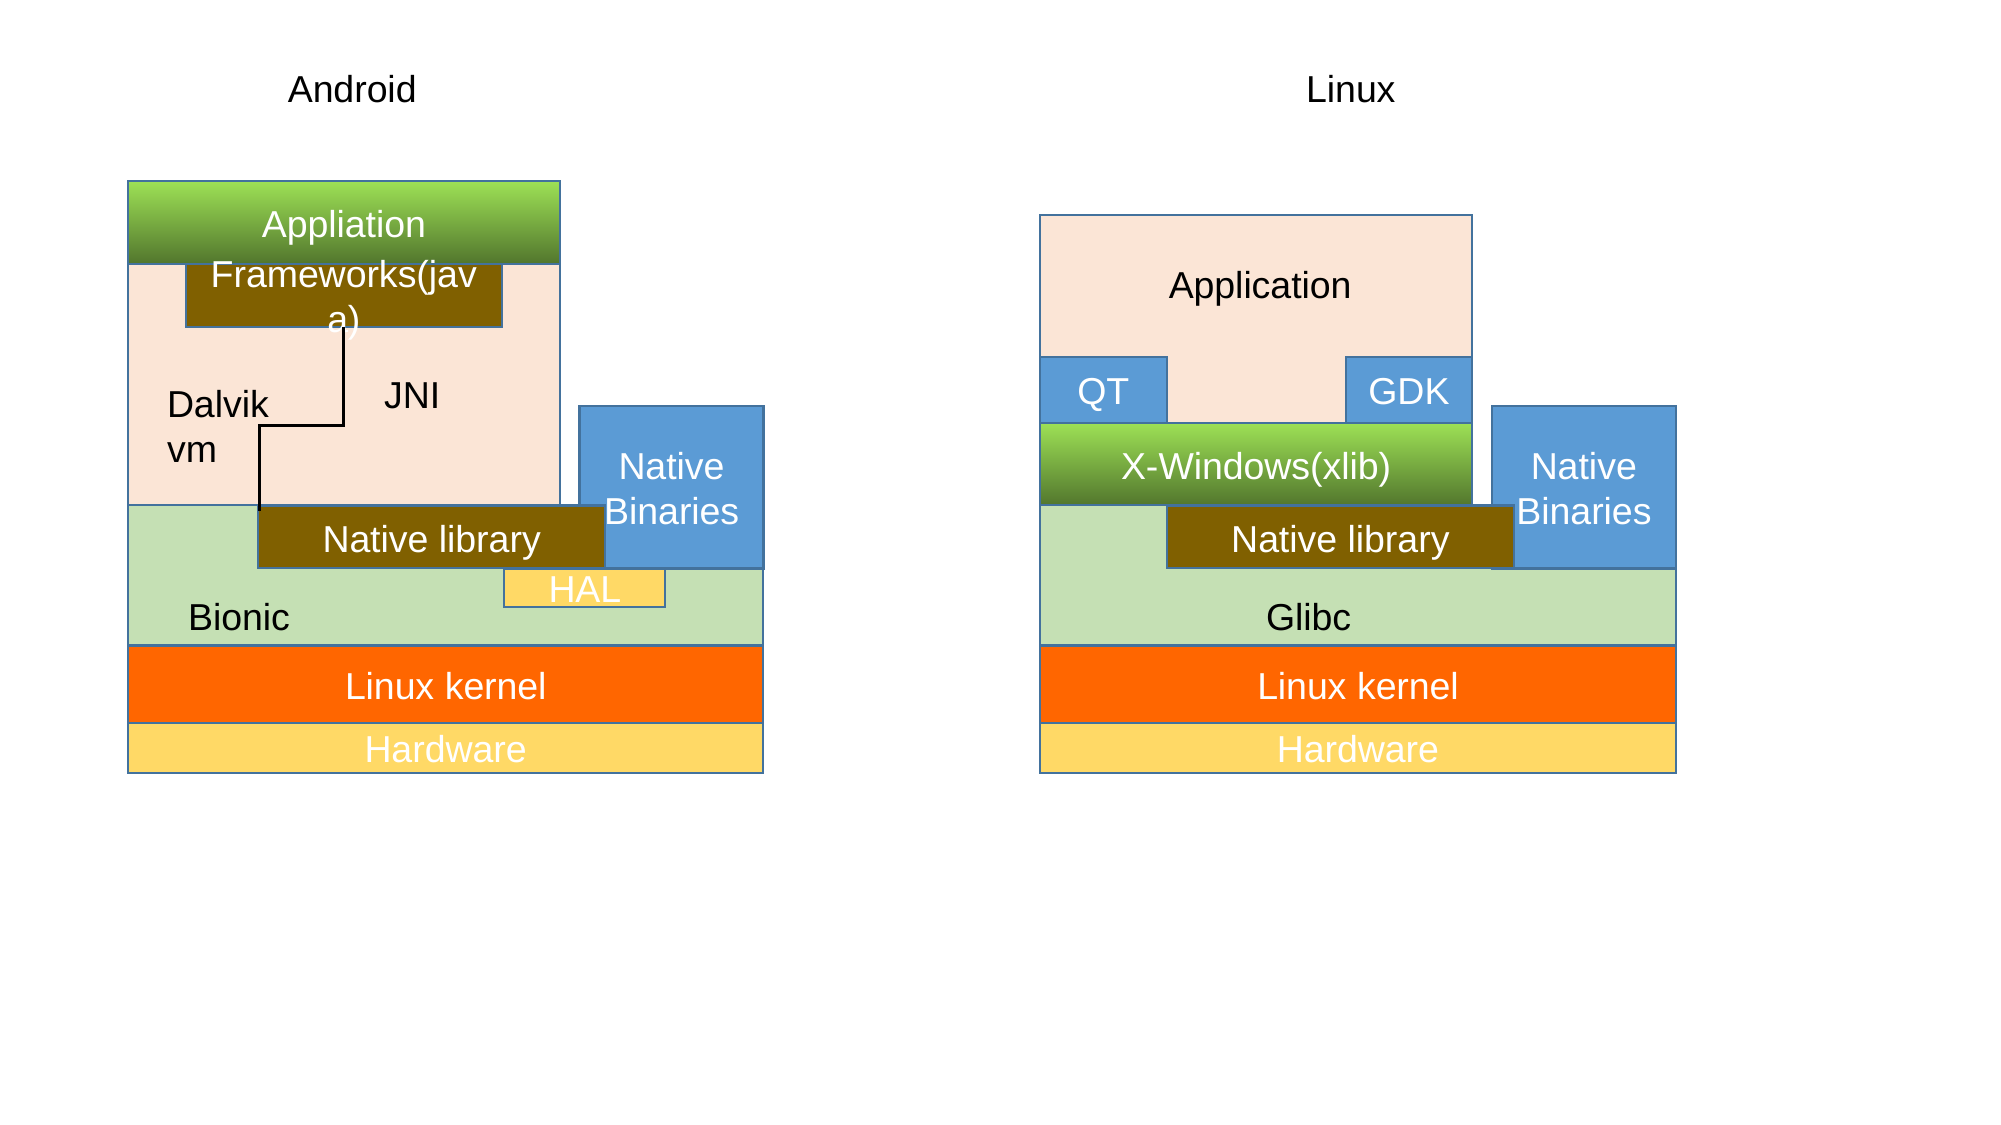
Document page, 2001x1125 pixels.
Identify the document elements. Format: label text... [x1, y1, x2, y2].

text_box [261, 265, 561, 506]
text_box Appliation [127, 180, 561, 265]
text_box Native library [257, 504, 606, 569]
text_box [127, 506, 764, 647]
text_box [209, 376, 394, 461]
text_box GDK [1345, 356, 1473, 424]
text_box Glibc [1251, 586, 1425, 646]
text_box Hardware [127, 724, 764, 774]
text_box [127, 265, 342, 506]
text_box Application [1153, 253, 1396, 313]
text_box JNI [369, 363, 505, 424]
text_box Native library [1166, 504, 1515, 569]
text_box Native Binaries [1491, 405, 1677, 570]
text_box Native Binaries [578, 405, 765, 570]
text_box Linux kernel [127, 647, 764, 724]
text_box Hardware [1039, 724, 1677, 774]
text_box X-Windows(xlib) [1039, 422, 1473, 506]
text_box [1039, 214, 1473, 422]
text_box Frameworks(java) [185, 263, 503, 328]
text_box Dalvikvm [152, 372, 296, 477]
text_box [1039, 506, 1677, 647]
text_box Linux kernel [1039, 647, 1677, 724]
text_box HAL [503, 567, 666, 608]
text_box Android [273, 58, 443, 118]
text_box Bionic [173, 586, 428, 646]
text_box Linux [1291, 58, 1425, 118]
text_box QT [1039, 356, 1168, 424]
